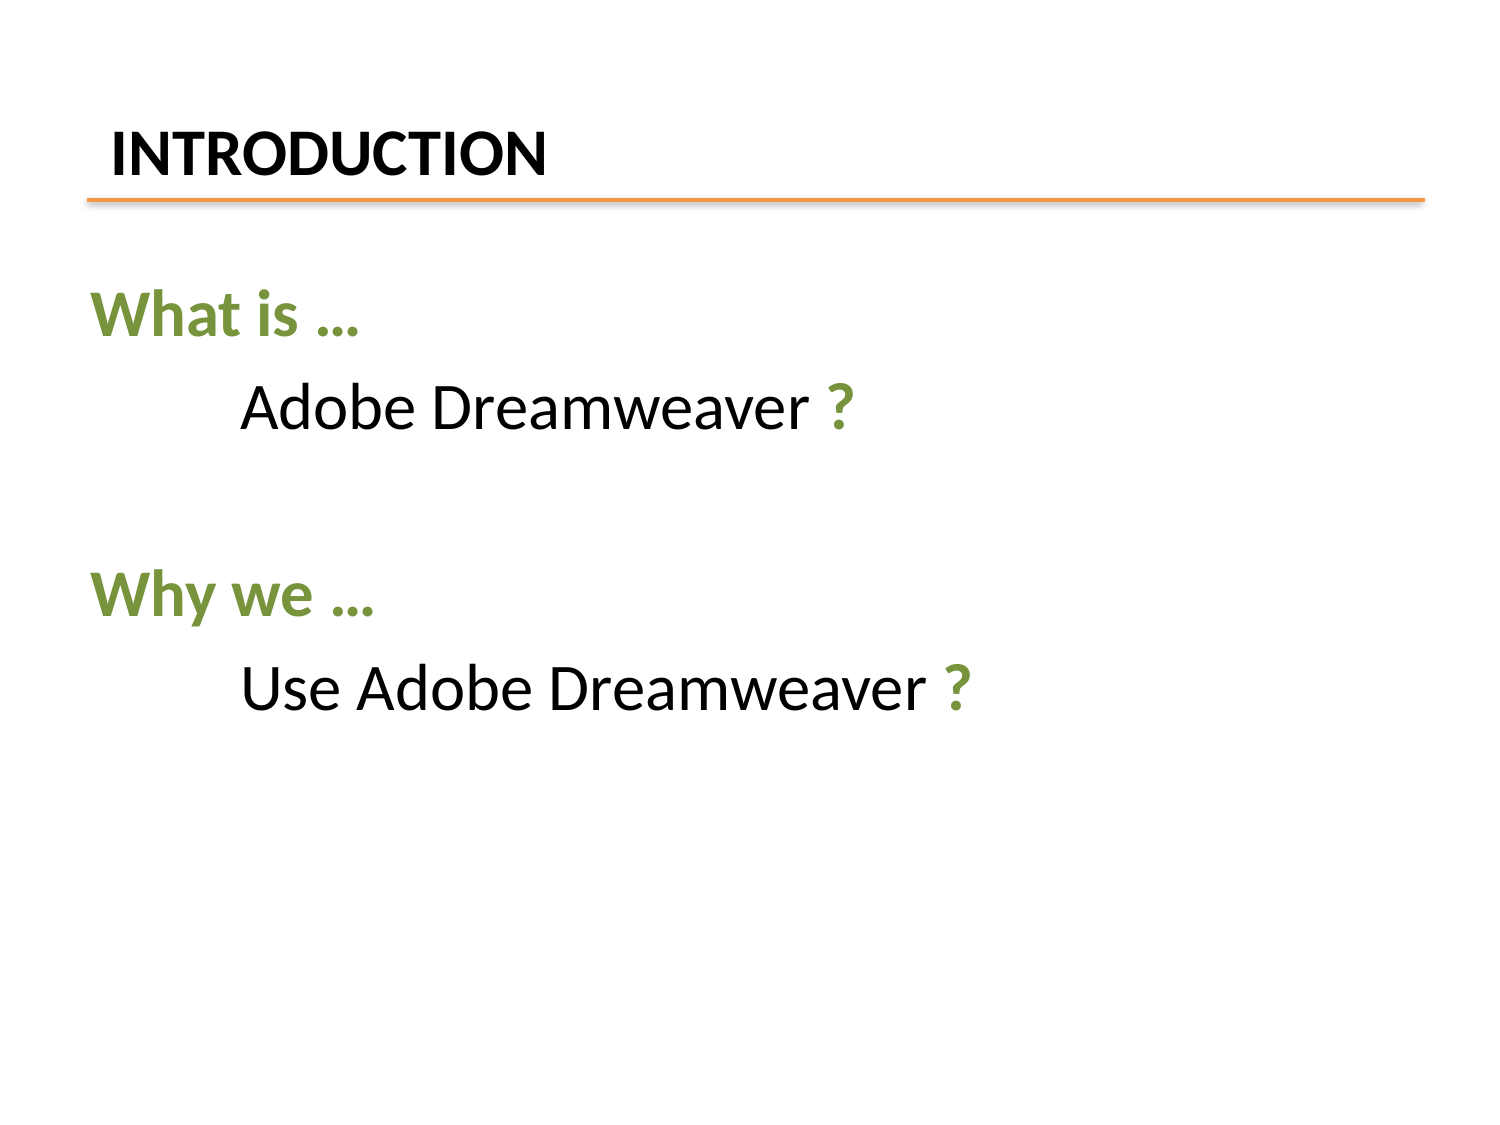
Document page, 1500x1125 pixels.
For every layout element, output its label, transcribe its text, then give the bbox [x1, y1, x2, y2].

list What is … Adobe Dreamweaver ? Why we … Use Adobe Dreamweaver ? [75, 262, 1425, 1005]
title INTRODUCTION [75, 45, 1425, 233]
